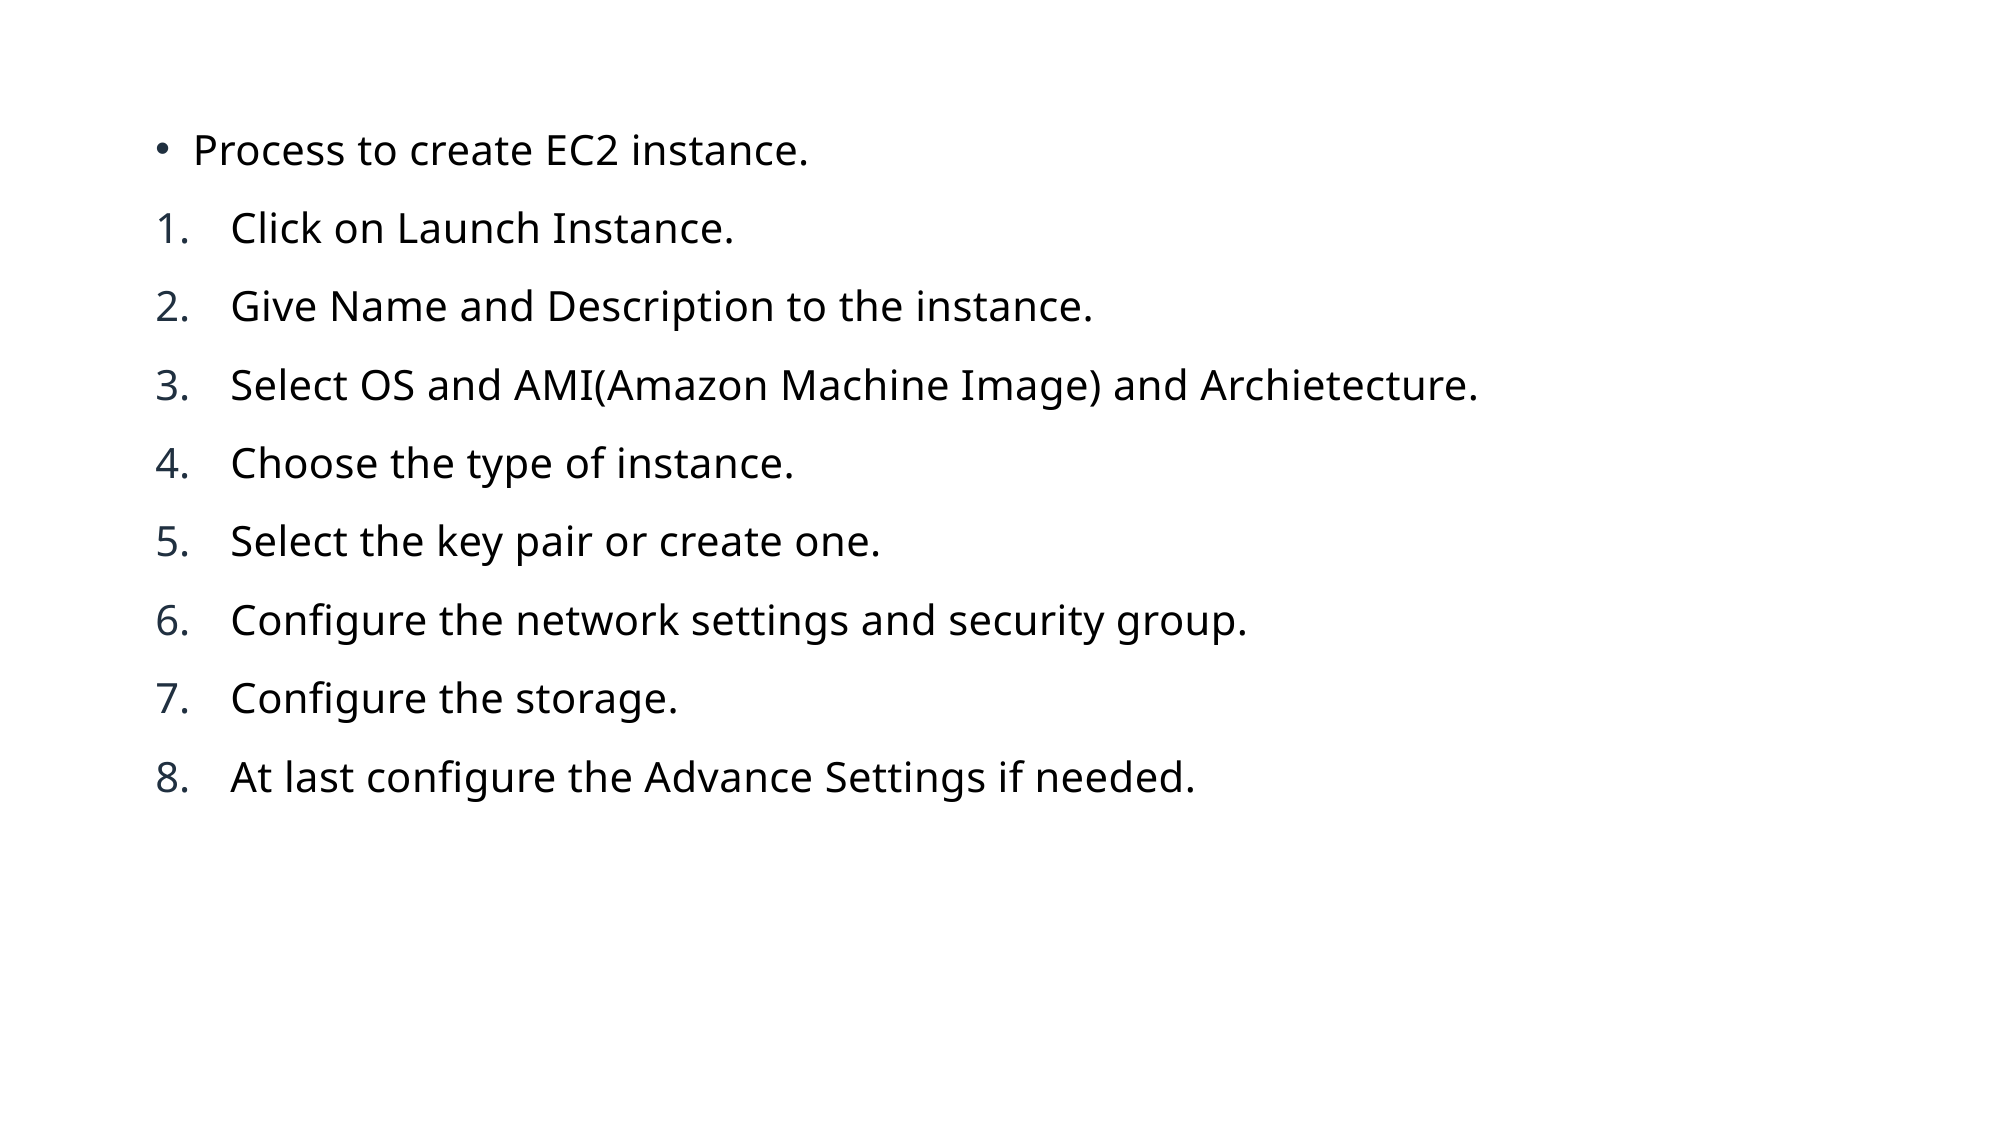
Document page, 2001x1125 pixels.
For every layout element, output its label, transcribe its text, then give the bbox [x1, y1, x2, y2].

list Process to create EC2 instance. Click on Launch Instance. Give Name and Description to the instance. Select OS and AMI(Amazon Machine Image) and Archietecture. Choose the type of instance. Select the key pair or create one. Configure the network settings and security group. Configure the storage. At last configure the Advance Settings if needed. [137, 97, 1863, 1014]
